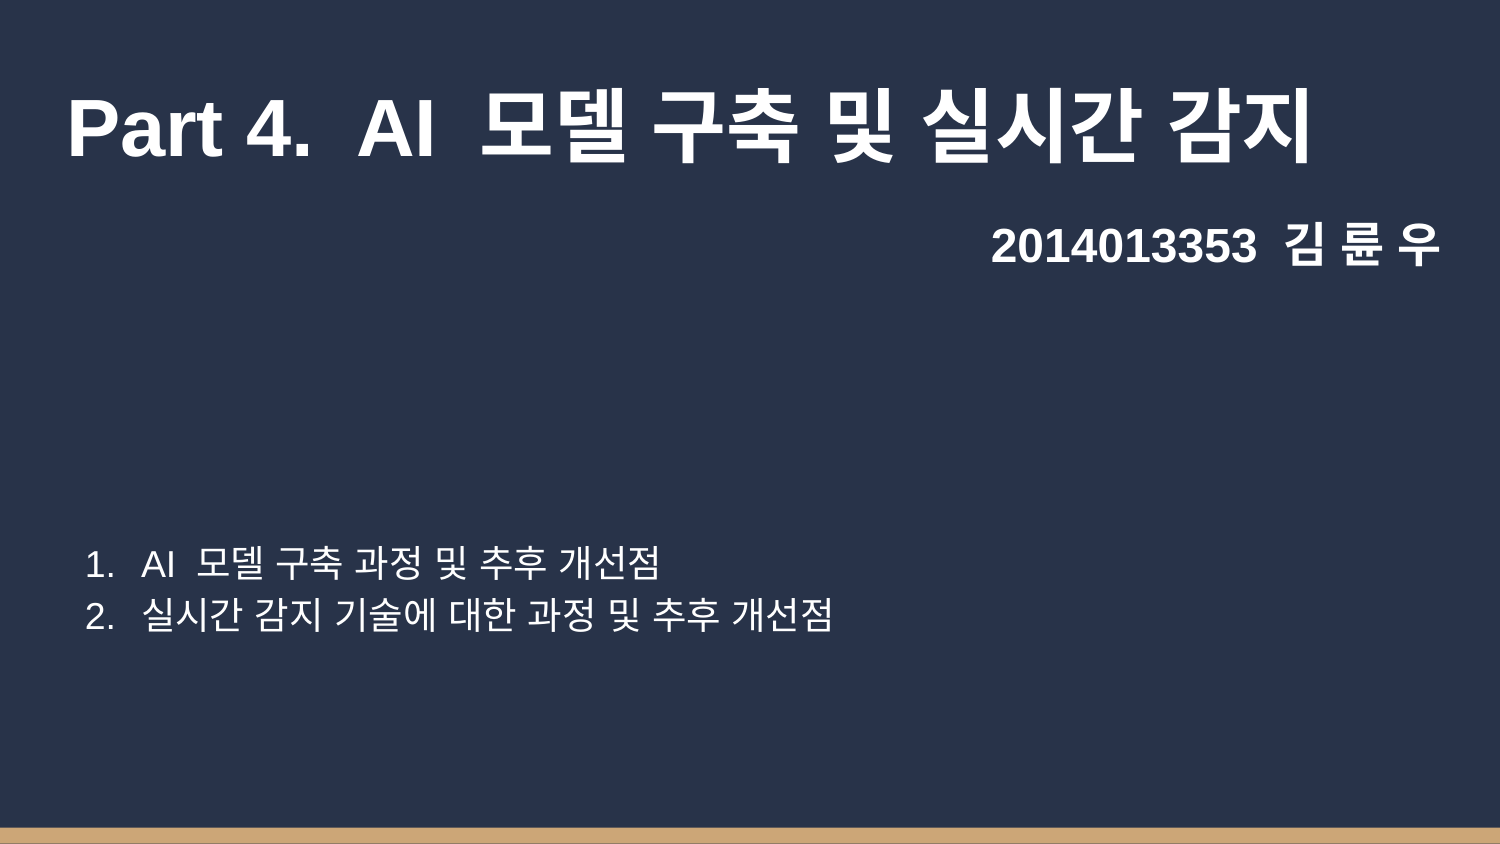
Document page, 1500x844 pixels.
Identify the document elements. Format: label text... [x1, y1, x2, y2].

text_box 2014013353 김 륜 우 [830, 199, 1458, 287]
list AI 모델 구축 과정 및 추후 개선점 실시간 감지 기술에 대한 과정 및 추후 개선점 [51, 355, 1449, 752]
title Part 4. AI 모델 구축 및 실시간 감지 [51, 51, 1449, 189]
